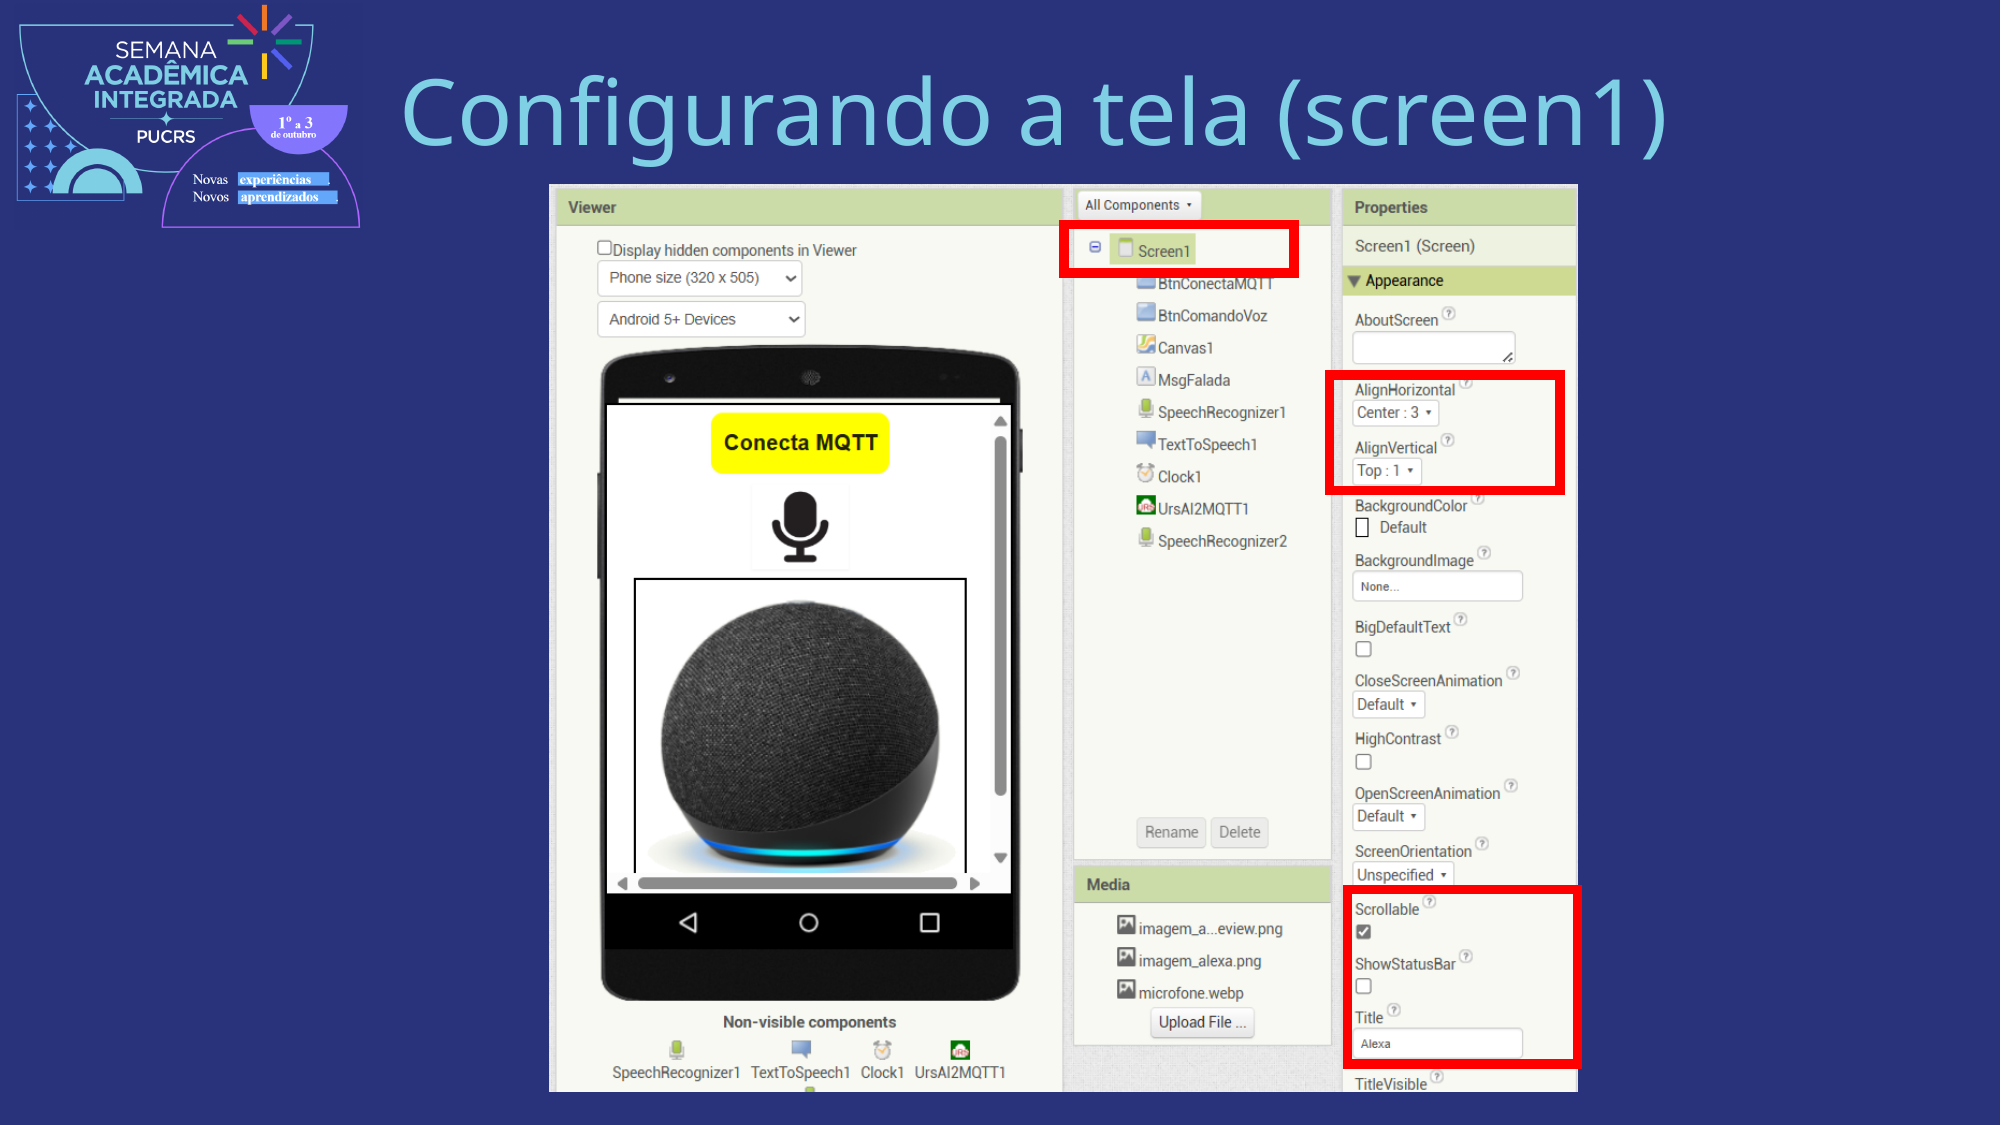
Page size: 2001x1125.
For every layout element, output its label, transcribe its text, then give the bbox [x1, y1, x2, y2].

picture [549, 183, 1579, 1093]
picture [14, 3, 363, 230]
title Configurando a tela (screen1) [384, 7, 1942, 225]
